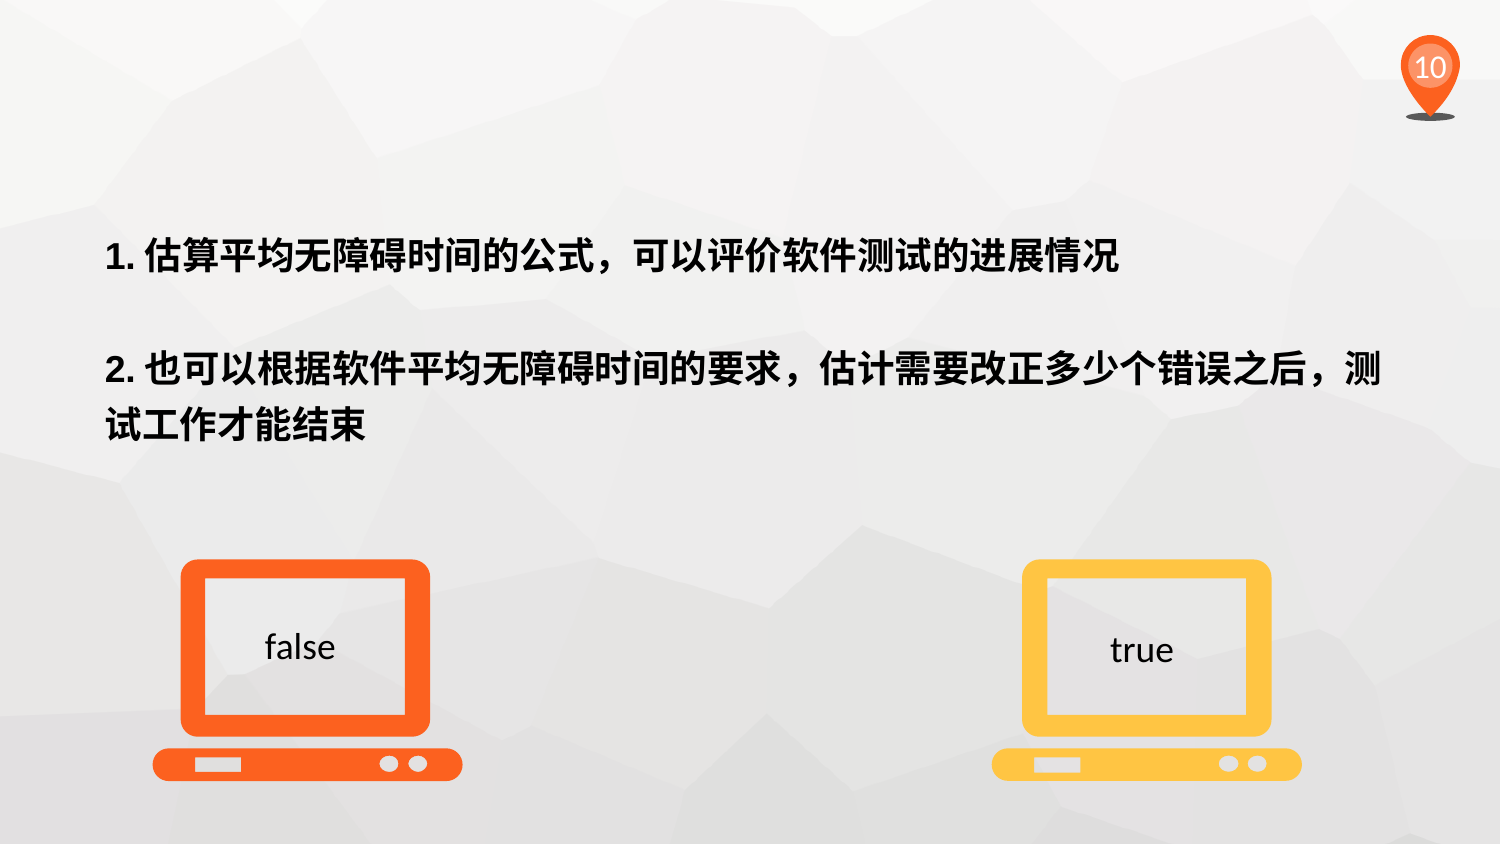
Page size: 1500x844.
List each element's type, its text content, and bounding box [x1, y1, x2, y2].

text_box false [250, 614, 365, 675]
text_box [180, 559, 431, 737]
text_box [991, 748, 1302, 781]
text_box [1022, 559, 1272, 737]
slide_number 10 [1254, 42, 1500, 88]
text_box 1.估算平均无障碍时间的公式，可以评价软件测试的进展情况 2.也可以根据软件平均无障碍时间的要求，估计需要改正多少个错误之后，测试工作才能结束 [89, 213, 1428, 454]
text_box [152, 748, 463, 782]
text_box true [1095, 617, 1198, 678]
picture [0, 0, 1500, 844]
